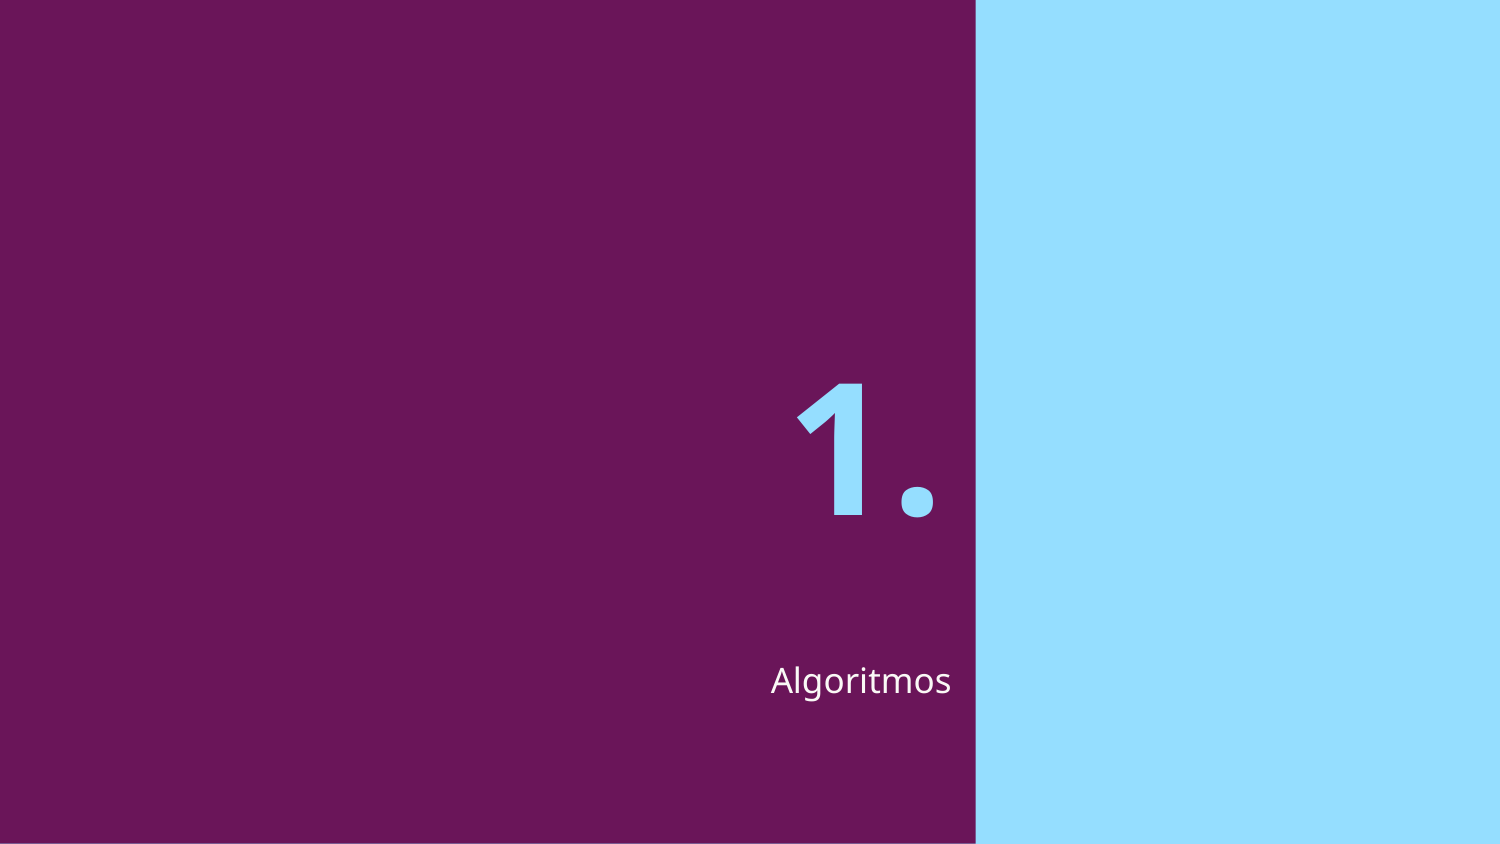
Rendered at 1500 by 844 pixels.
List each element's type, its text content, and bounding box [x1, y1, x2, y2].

subtitle 1. [0, 315, 960, 568]
title Algoritmos [90, 643, 967, 716]
